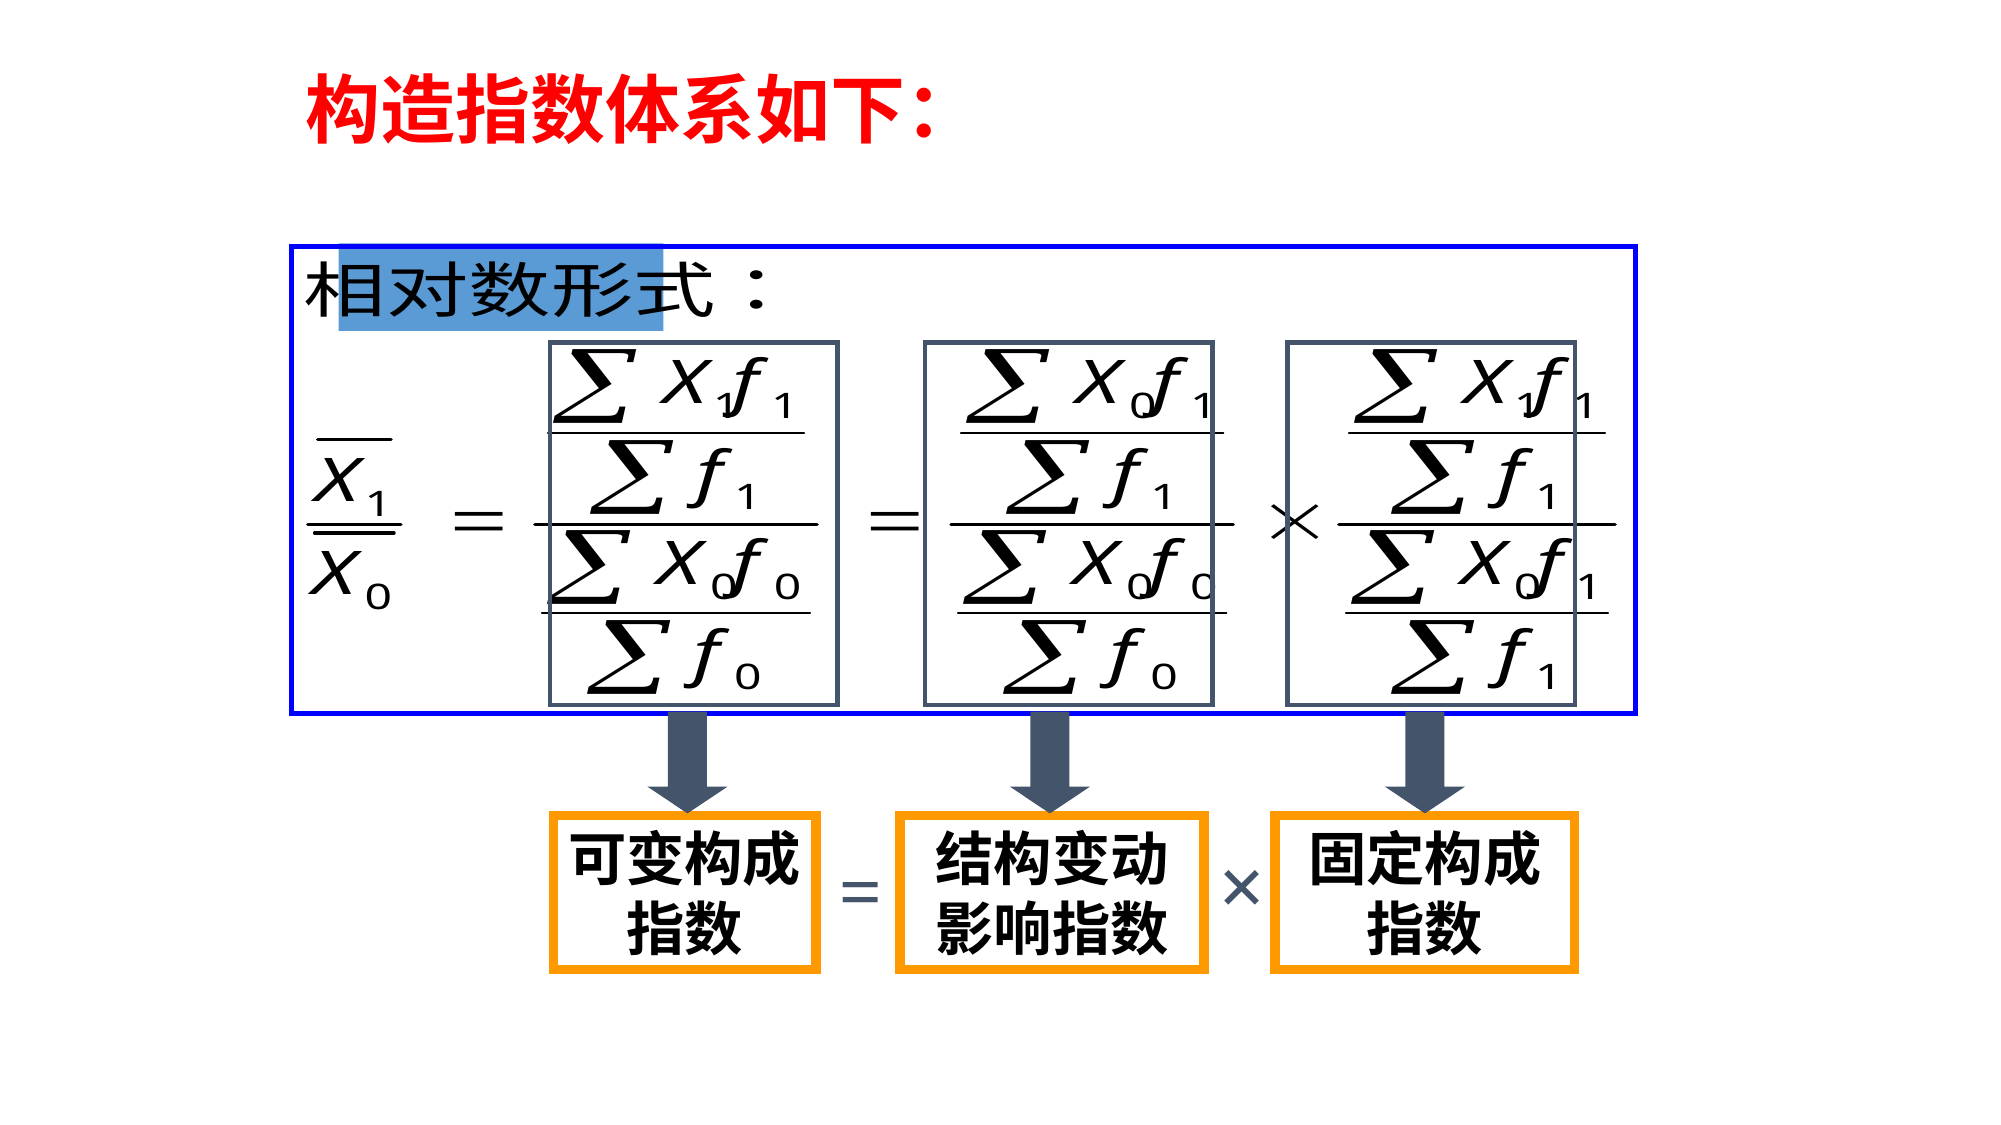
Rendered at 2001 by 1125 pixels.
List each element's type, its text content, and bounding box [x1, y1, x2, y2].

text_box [549, 342, 838, 971]
text_box 构造指数体系如下： [291, 54, 1054, 160]
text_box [294, 243, 1634, 712]
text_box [1274, 342, 1575, 971]
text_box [899, 342, 1213, 971]
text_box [838, 824, 899, 941]
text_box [1213, 824, 1274, 941]
